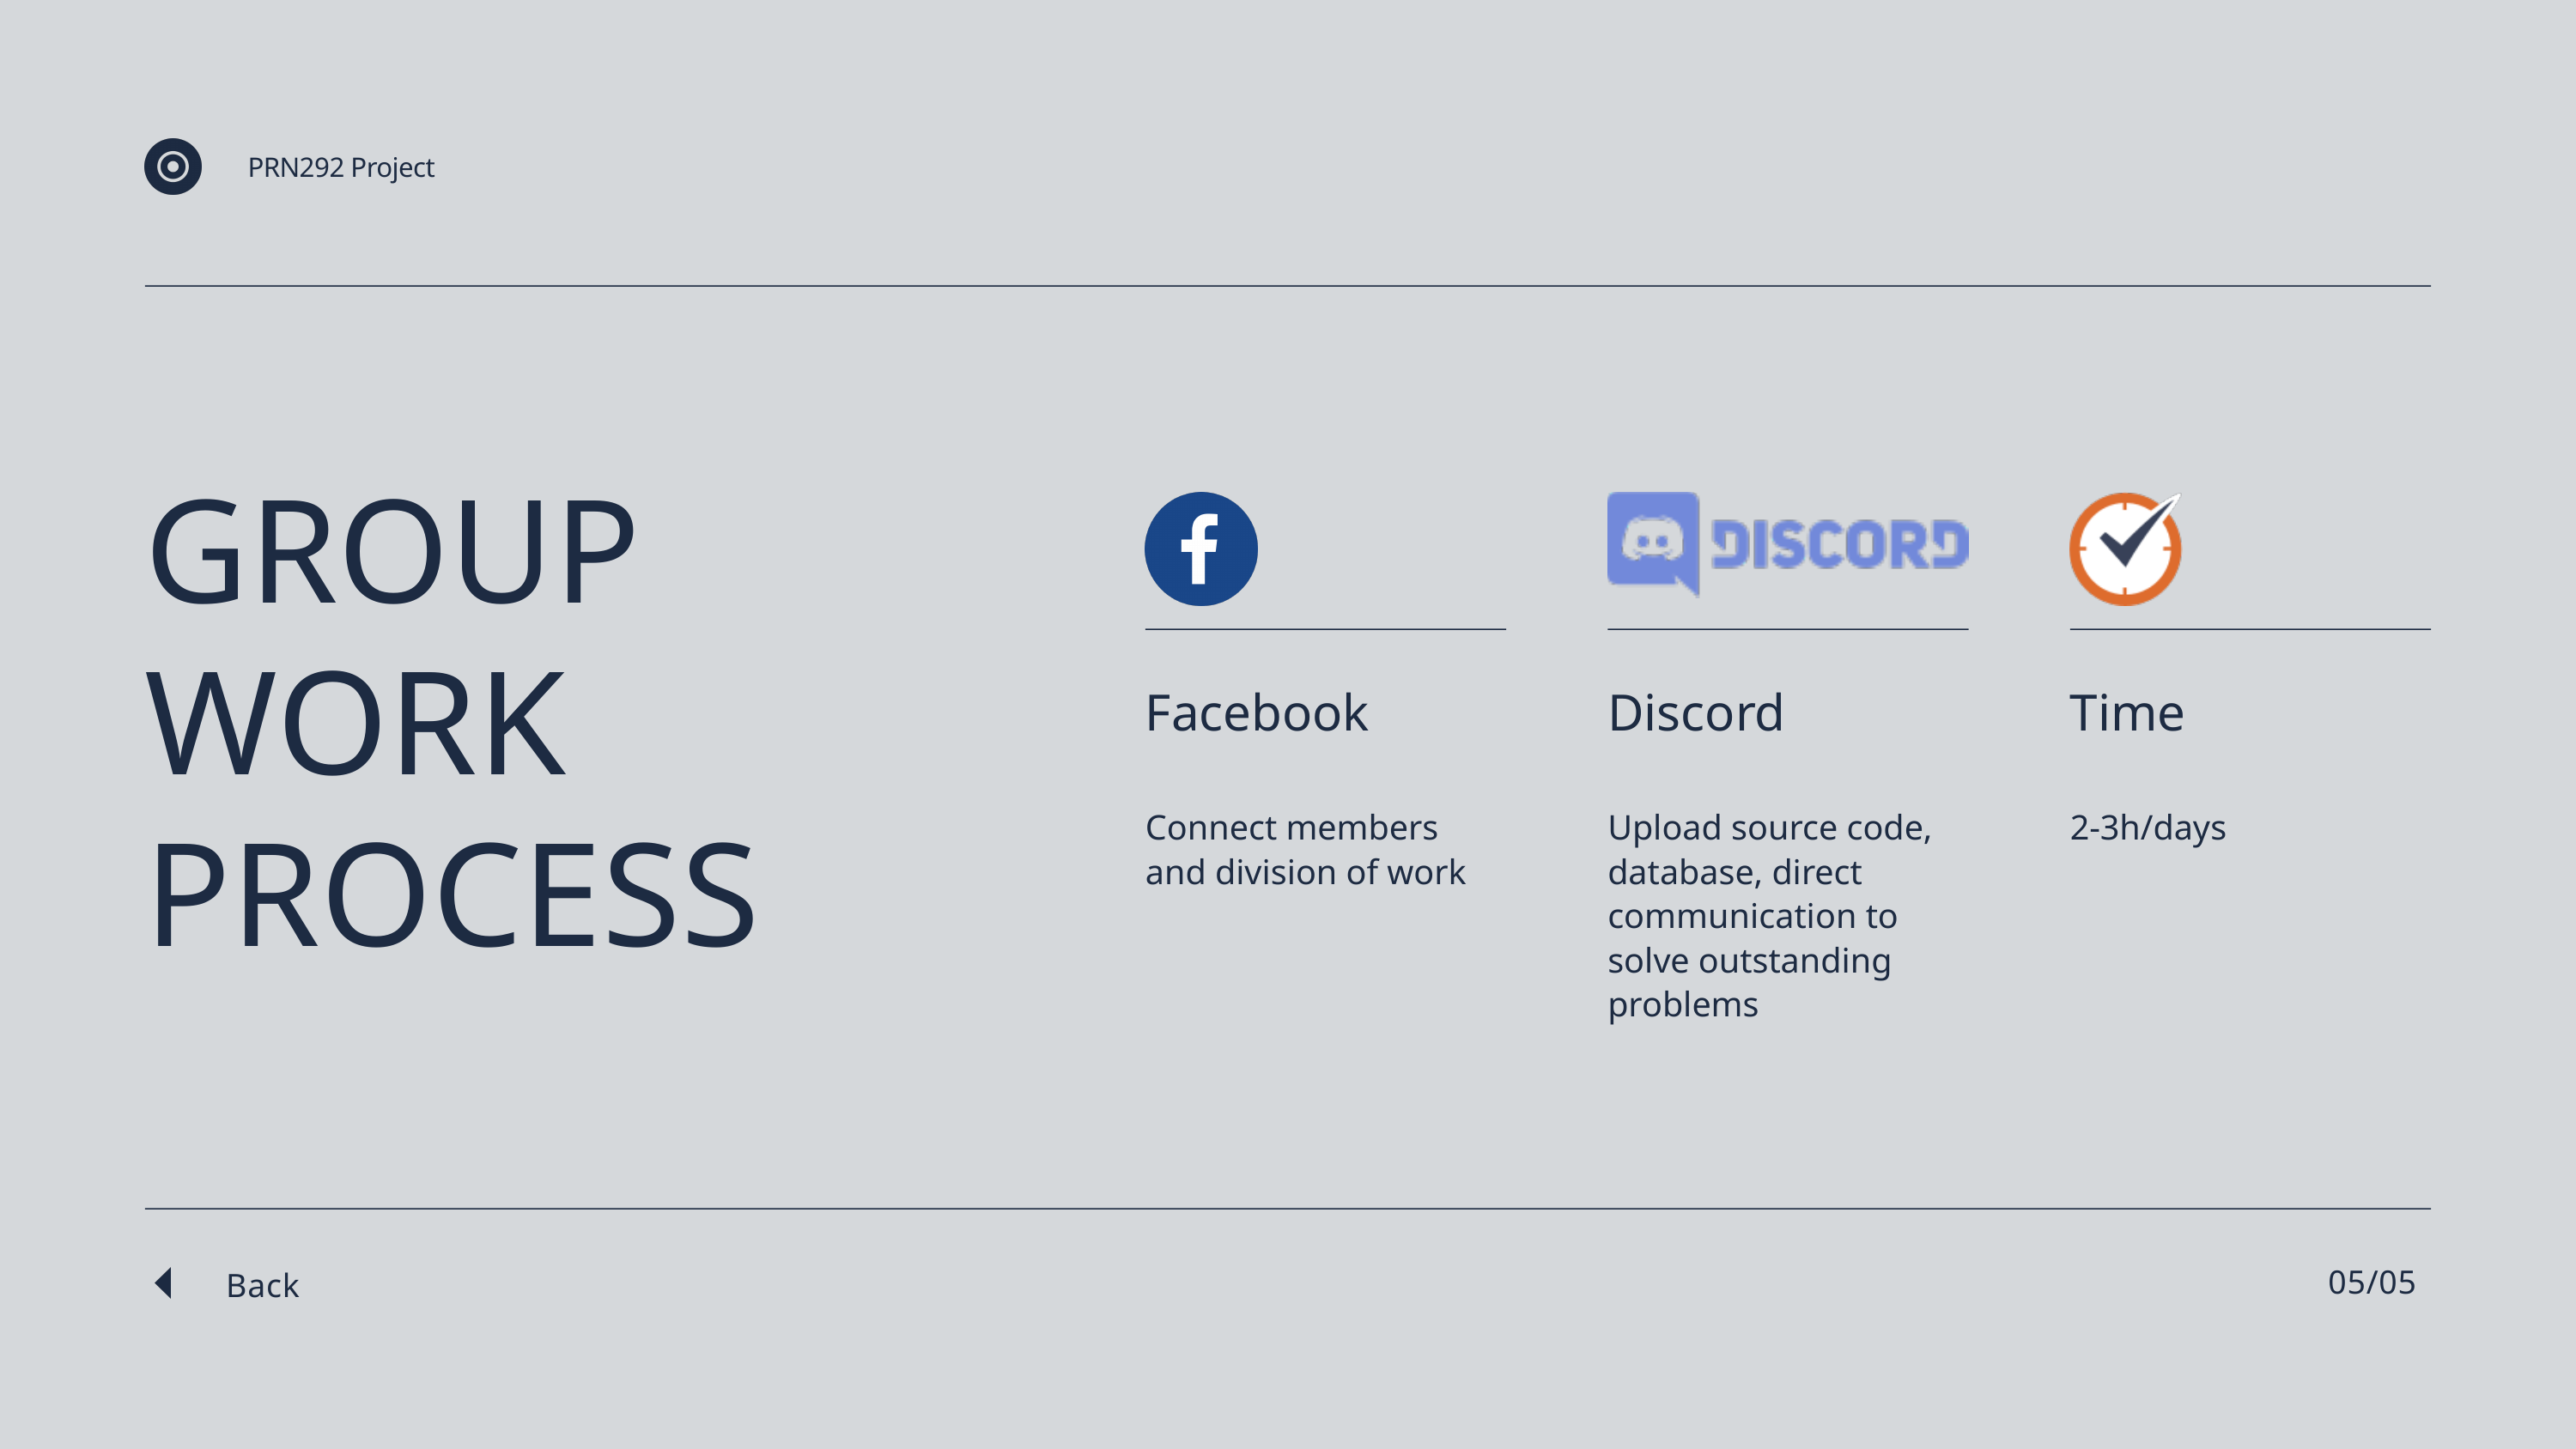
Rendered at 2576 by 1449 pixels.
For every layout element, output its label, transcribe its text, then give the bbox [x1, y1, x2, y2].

text_box PRN292 Project [247, 145, 465, 183]
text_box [1145, 628, 1507, 888]
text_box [1607, 628, 1969, 973]
text_box GROUP WORK PROCESS [144, 460, 896, 976]
text_box 05/05 [2313, 1255, 2432, 1300]
picture [1145, 492, 1259, 606]
picture [155, 1267, 171, 1299]
text_box Back [226, 1258, 769, 1304]
picture [144, 138, 202, 196]
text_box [2069, 628, 2432, 845]
picture [1607, 492, 1969, 598]
picture [2069, 492, 2184, 606]
